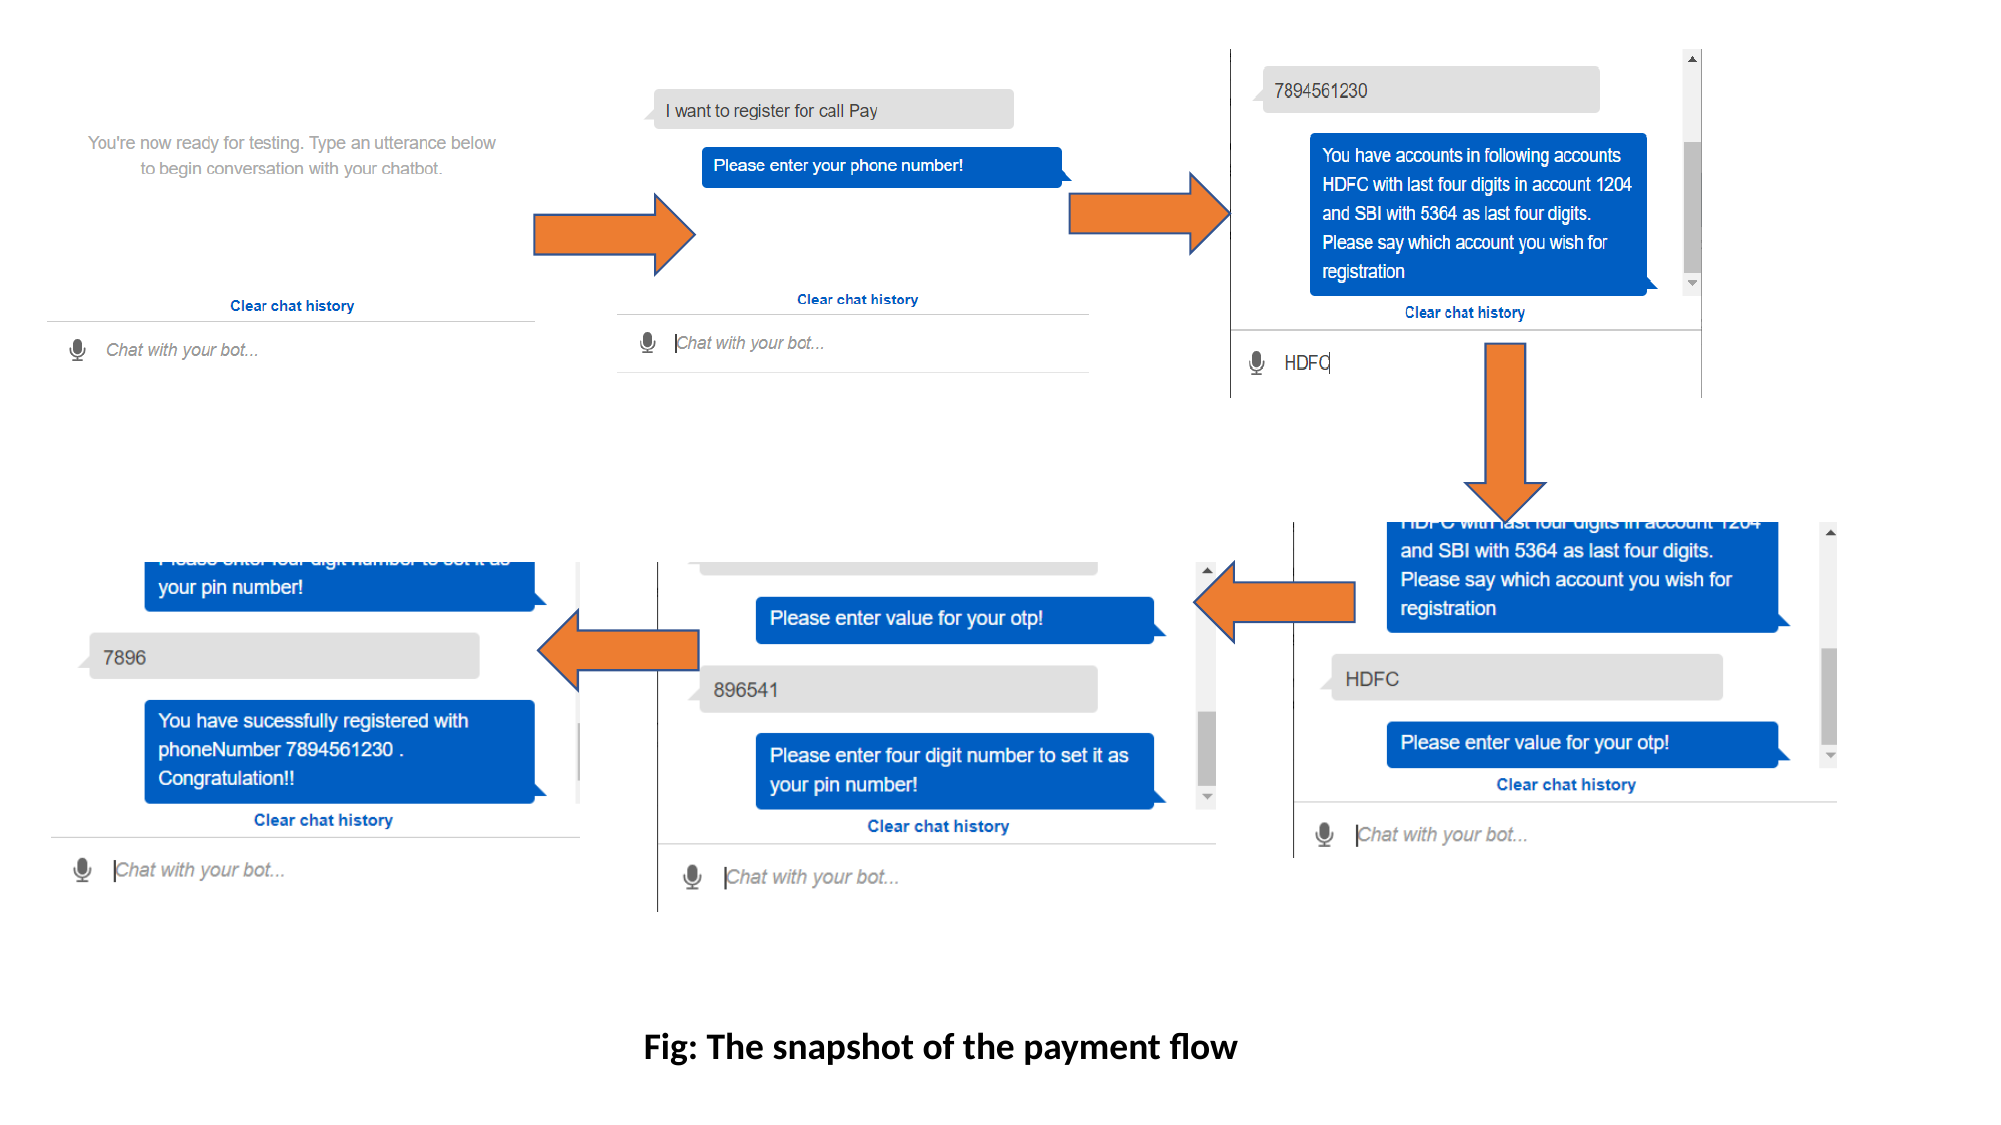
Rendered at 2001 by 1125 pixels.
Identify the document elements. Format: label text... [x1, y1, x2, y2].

picture [1293, 522, 1837, 858]
picture [47, 74, 535, 373]
text_box Fig: The snapshot of the payment flow [629, 1015, 1255, 1075]
picture [617, 74, 1089, 373]
picture [657, 562, 1216, 912]
text_box [580, 629, 657, 672]
text_box [1216, 560, 1293, 645]
text_box [535, 213, 617, 256]
picture [50, 562, 580, 891]
text_box [1463, 399, 1548, 522]
text_box [1089, 171, 1230, 256]
picture [1230, 49, 1702, 399]
